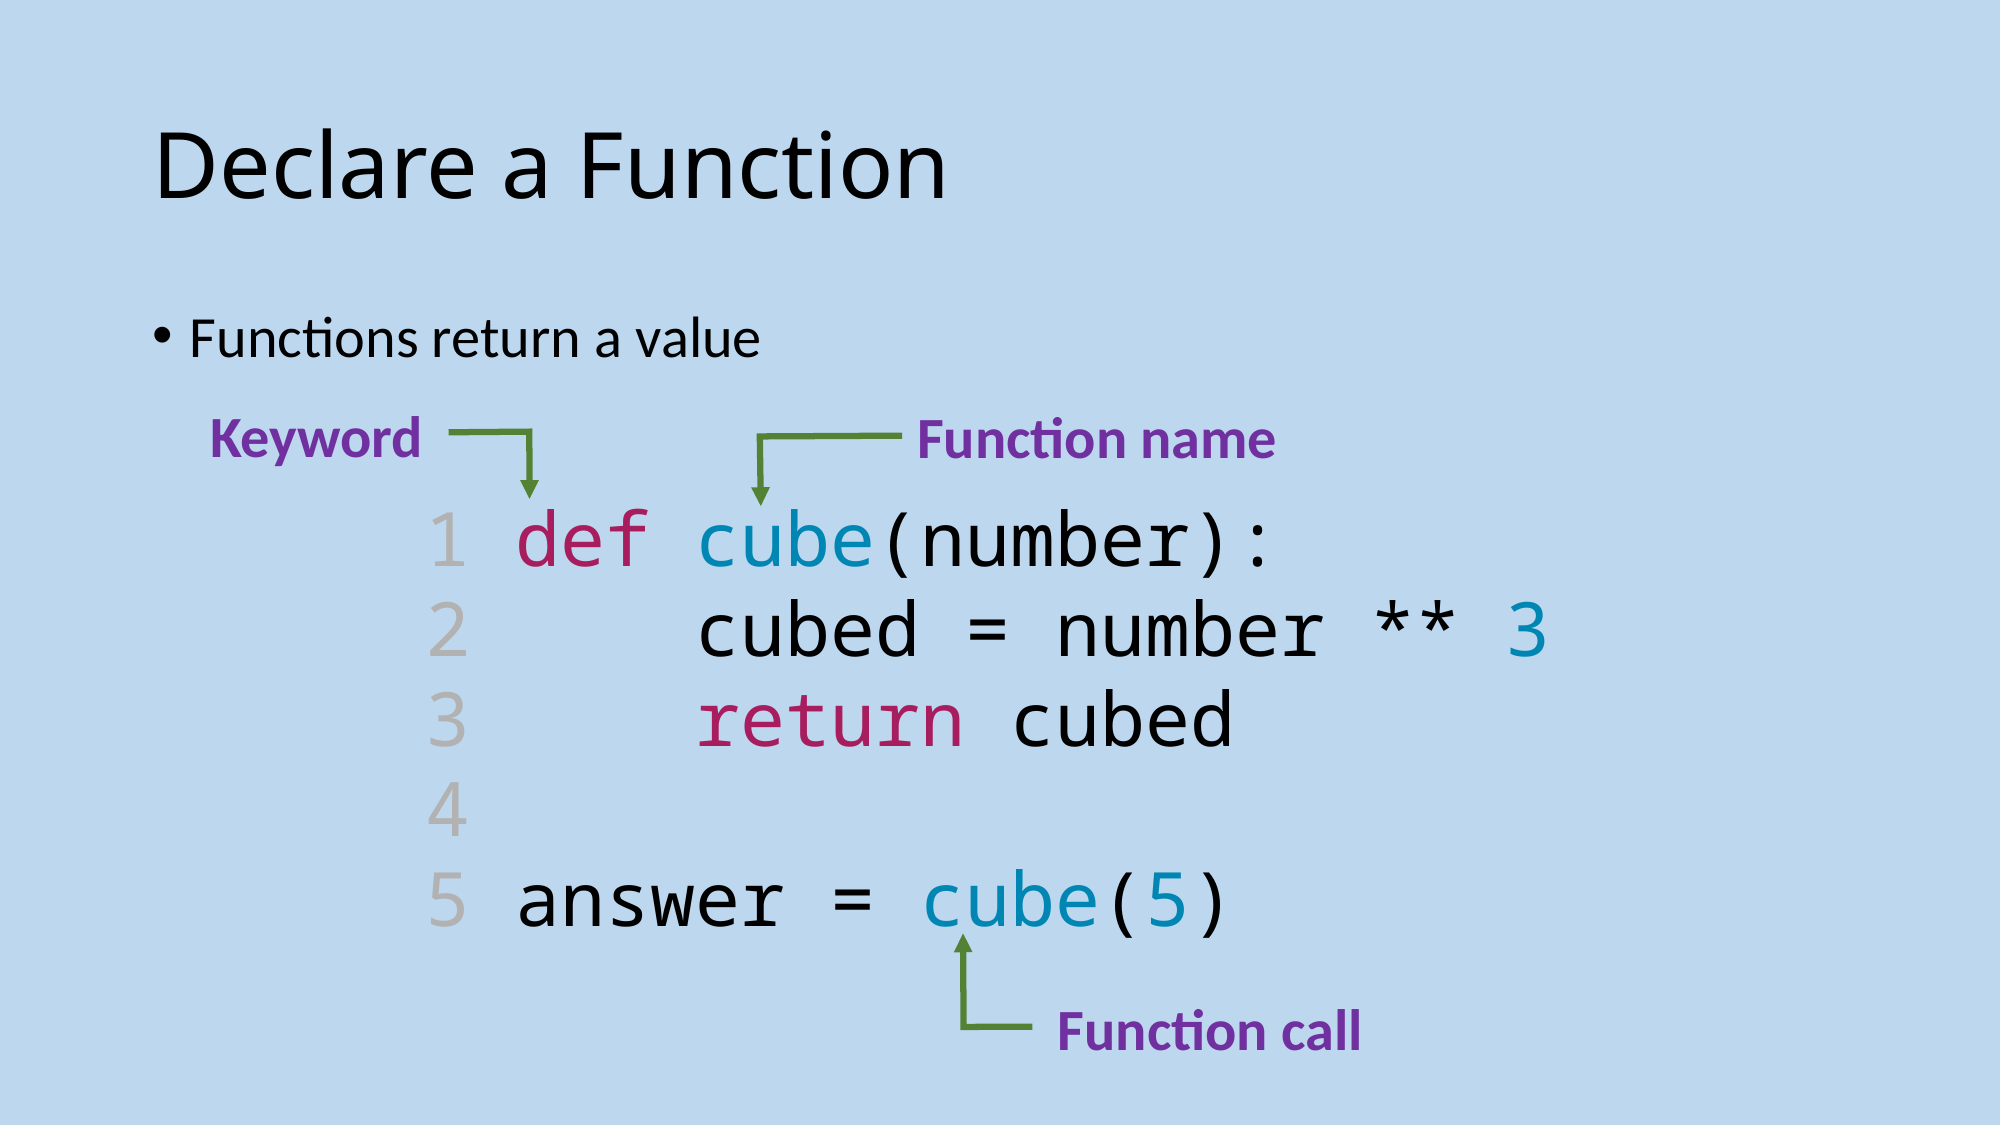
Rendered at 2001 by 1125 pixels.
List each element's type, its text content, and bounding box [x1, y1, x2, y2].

list Functions return a value [137, 299, 1863, 1014]
text_box Function name [754, 394, 1299, 507]
text_box Keyword [448, 430, 536, 499]
text_box 1 def cube(number): 2 cubed = number ** 3 3 return cubed 4 5 answer = cube(5) [410, 483, 1590, 949]
title Declare a Function [137, 59, 1863, 278]
text_box Function call [1043, 989, 1441, 1065]
text_box Keyword [174, 363, 438, 505]
text_box Function call [956, 933, 1033, 1028]
